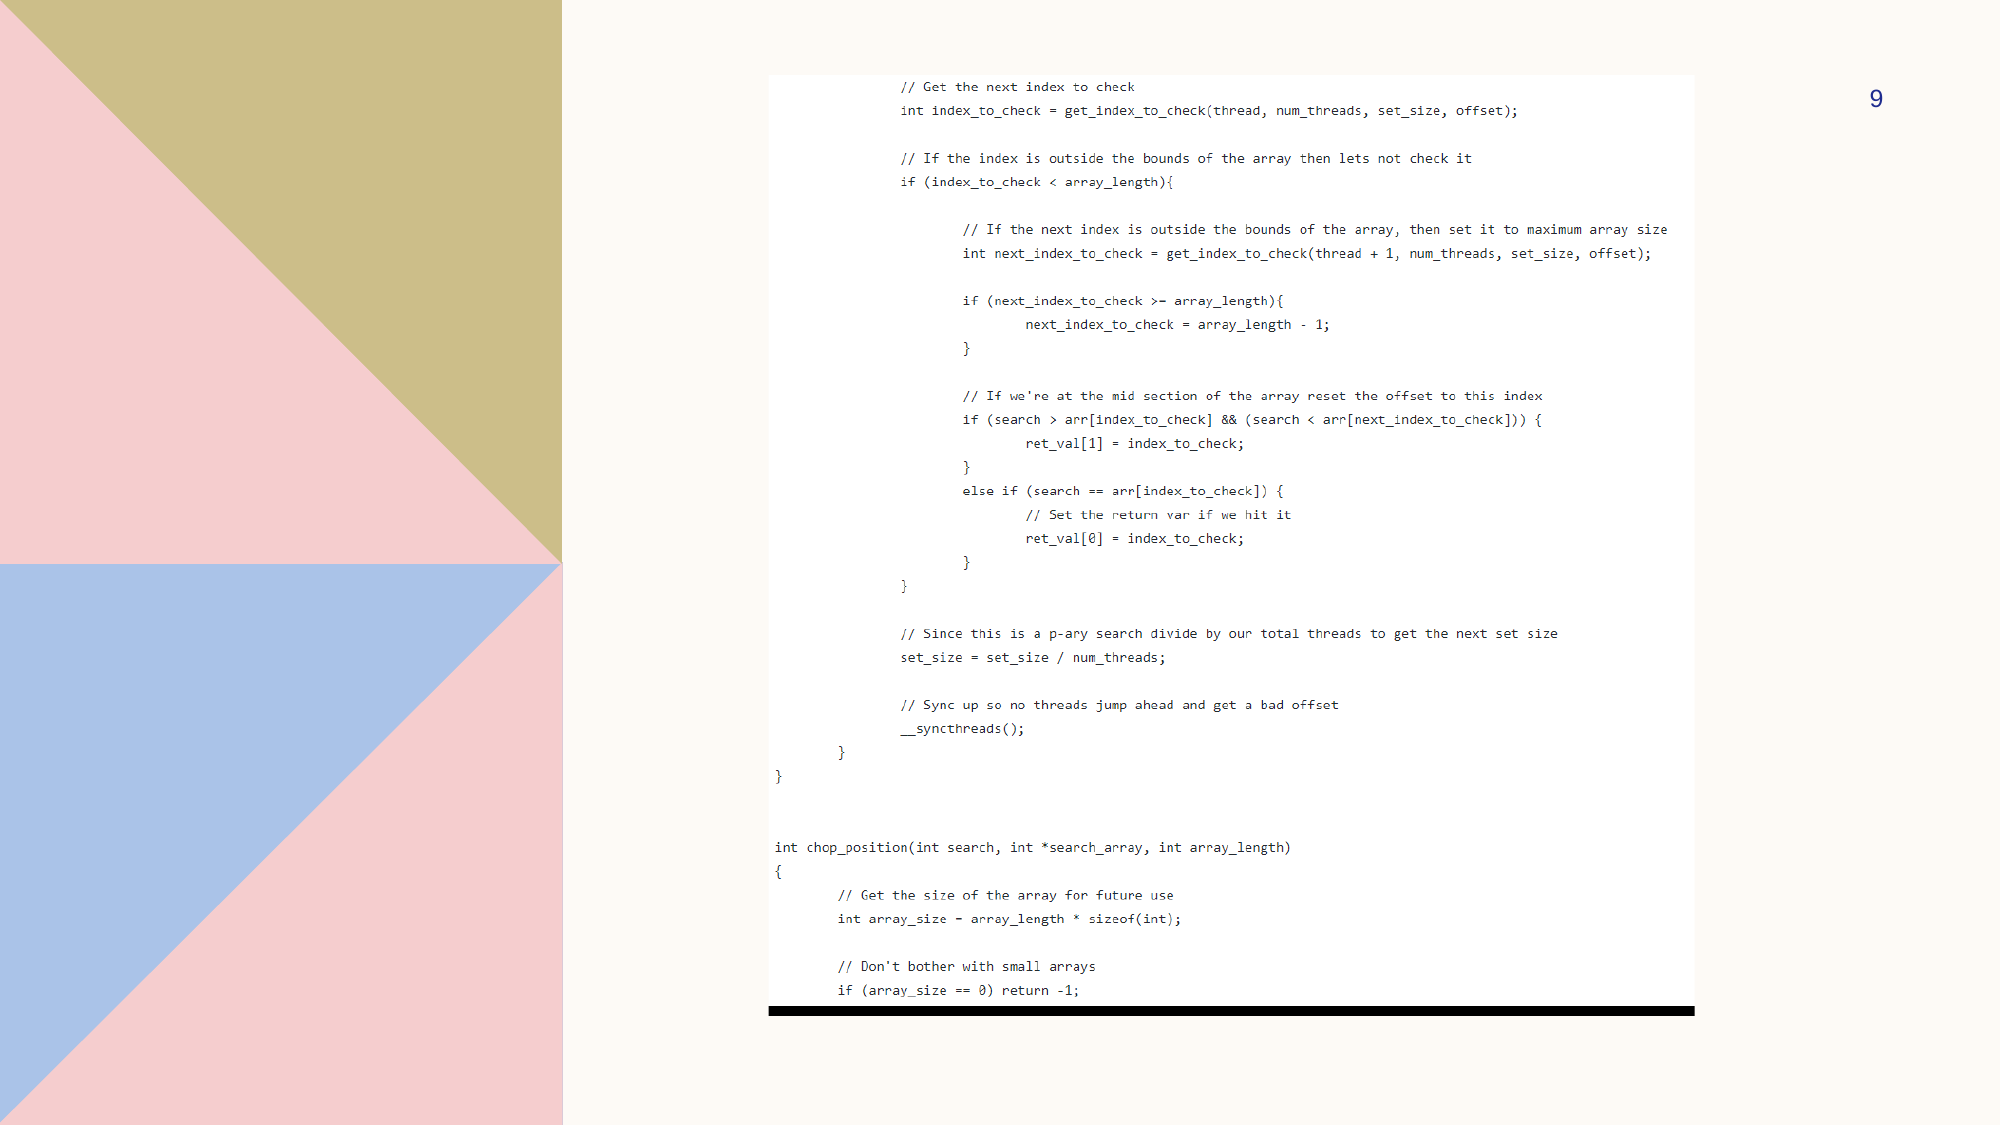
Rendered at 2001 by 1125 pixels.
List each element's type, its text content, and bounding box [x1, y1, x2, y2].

slide_number 9 [1795, 75, 1958, 120]
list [768, 74, 1695, 1016]
